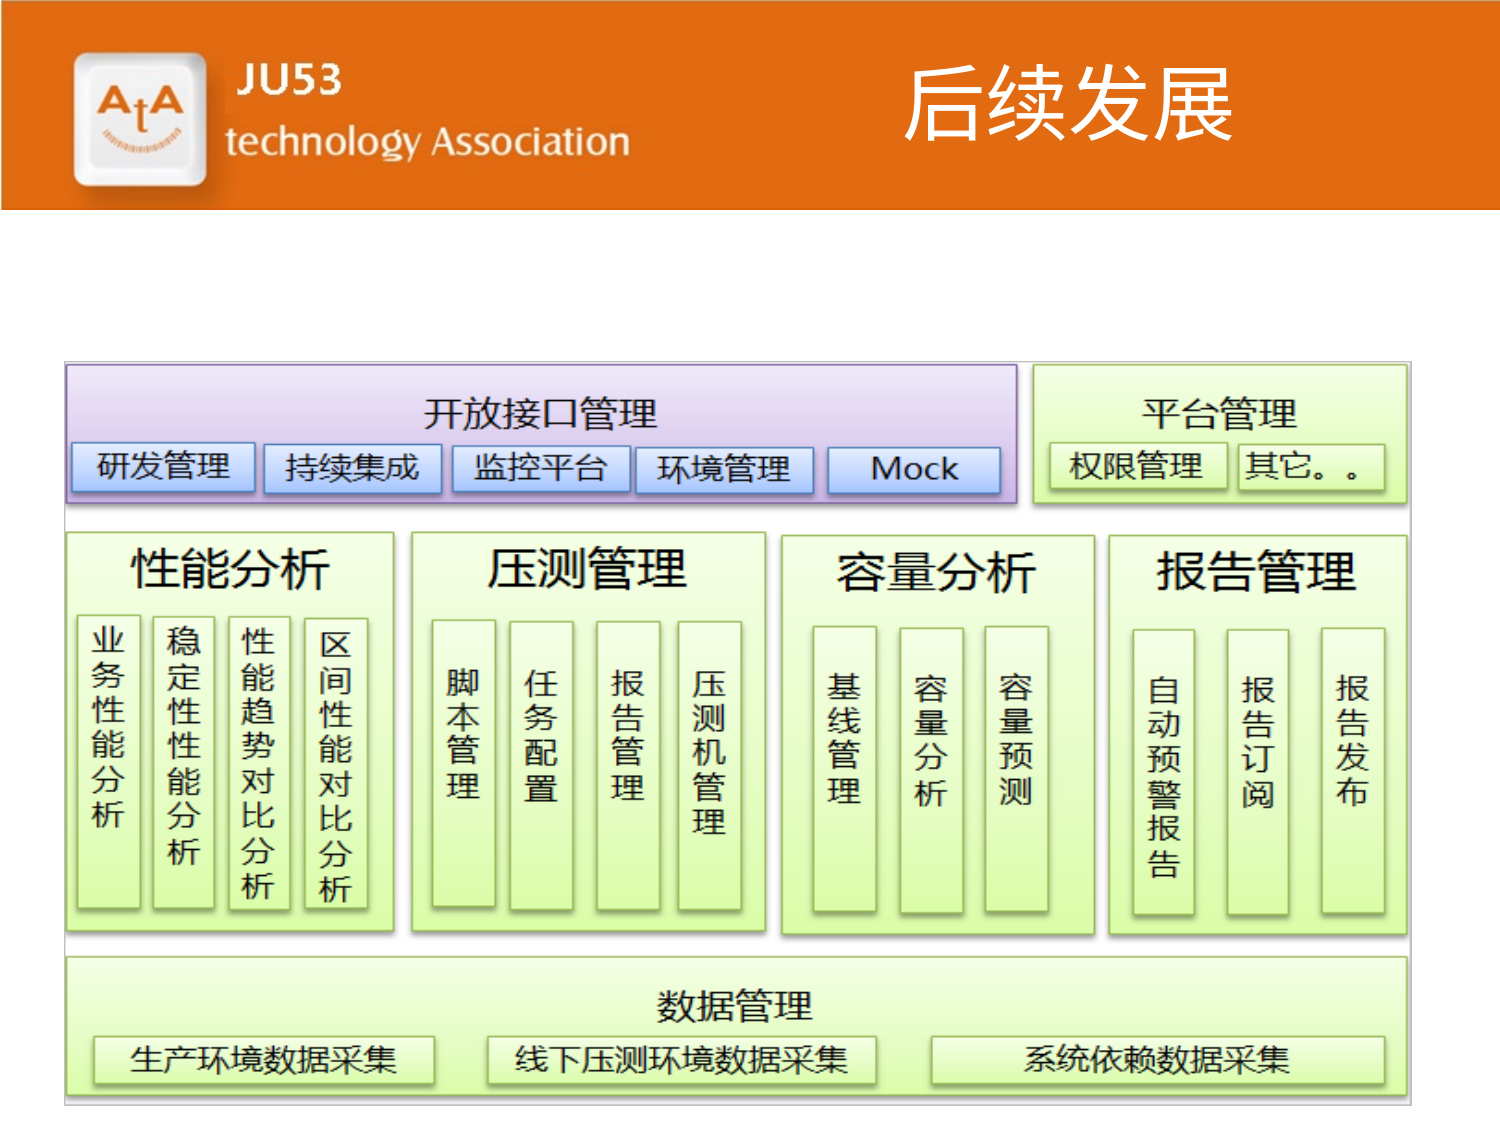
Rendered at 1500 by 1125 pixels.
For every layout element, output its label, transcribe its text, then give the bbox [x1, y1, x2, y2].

title 后续发展 [643, 7, 1495, 195]
picture [0, 0, 1500, 210]
picture [64, 361, 1412, 1107]
